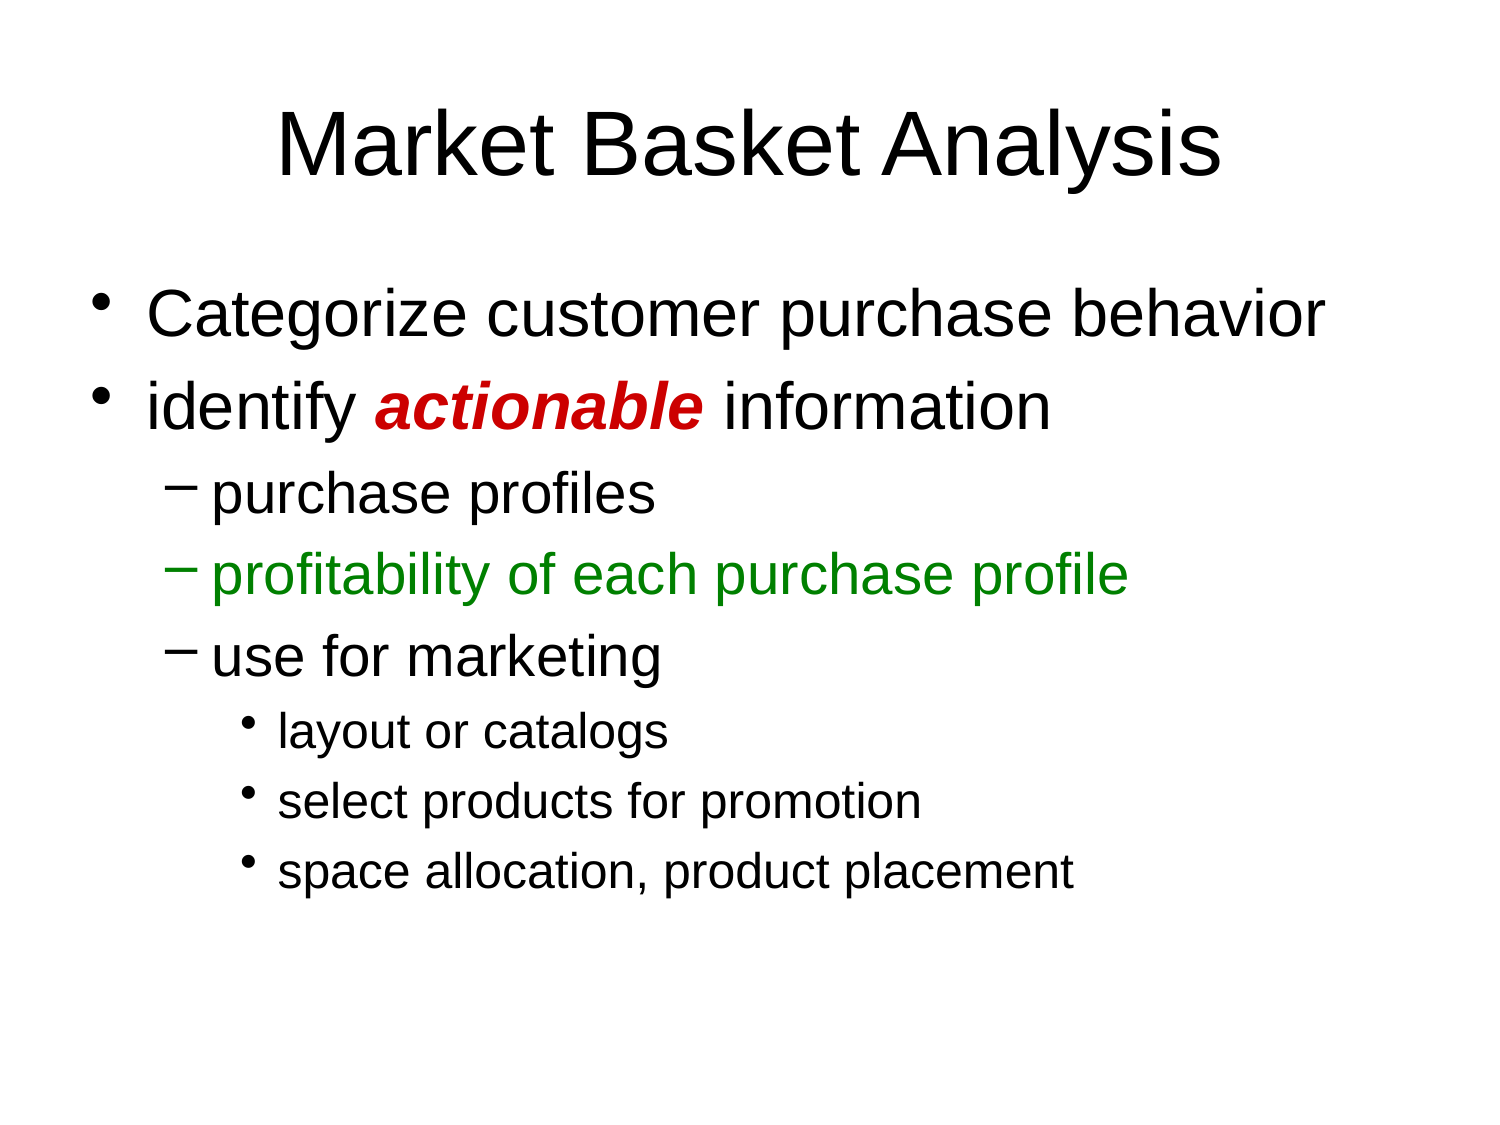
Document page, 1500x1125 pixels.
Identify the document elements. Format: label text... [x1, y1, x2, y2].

list Categorize customer purchase behavior identify actionable information purchase profiles profitability of each purchase profile use for marketing layout or catalogs select products for promotion space allocation, product placement [75, 262, 1425, 1005]
title Market Basket Analysis [75, 45, 1425, 233]
